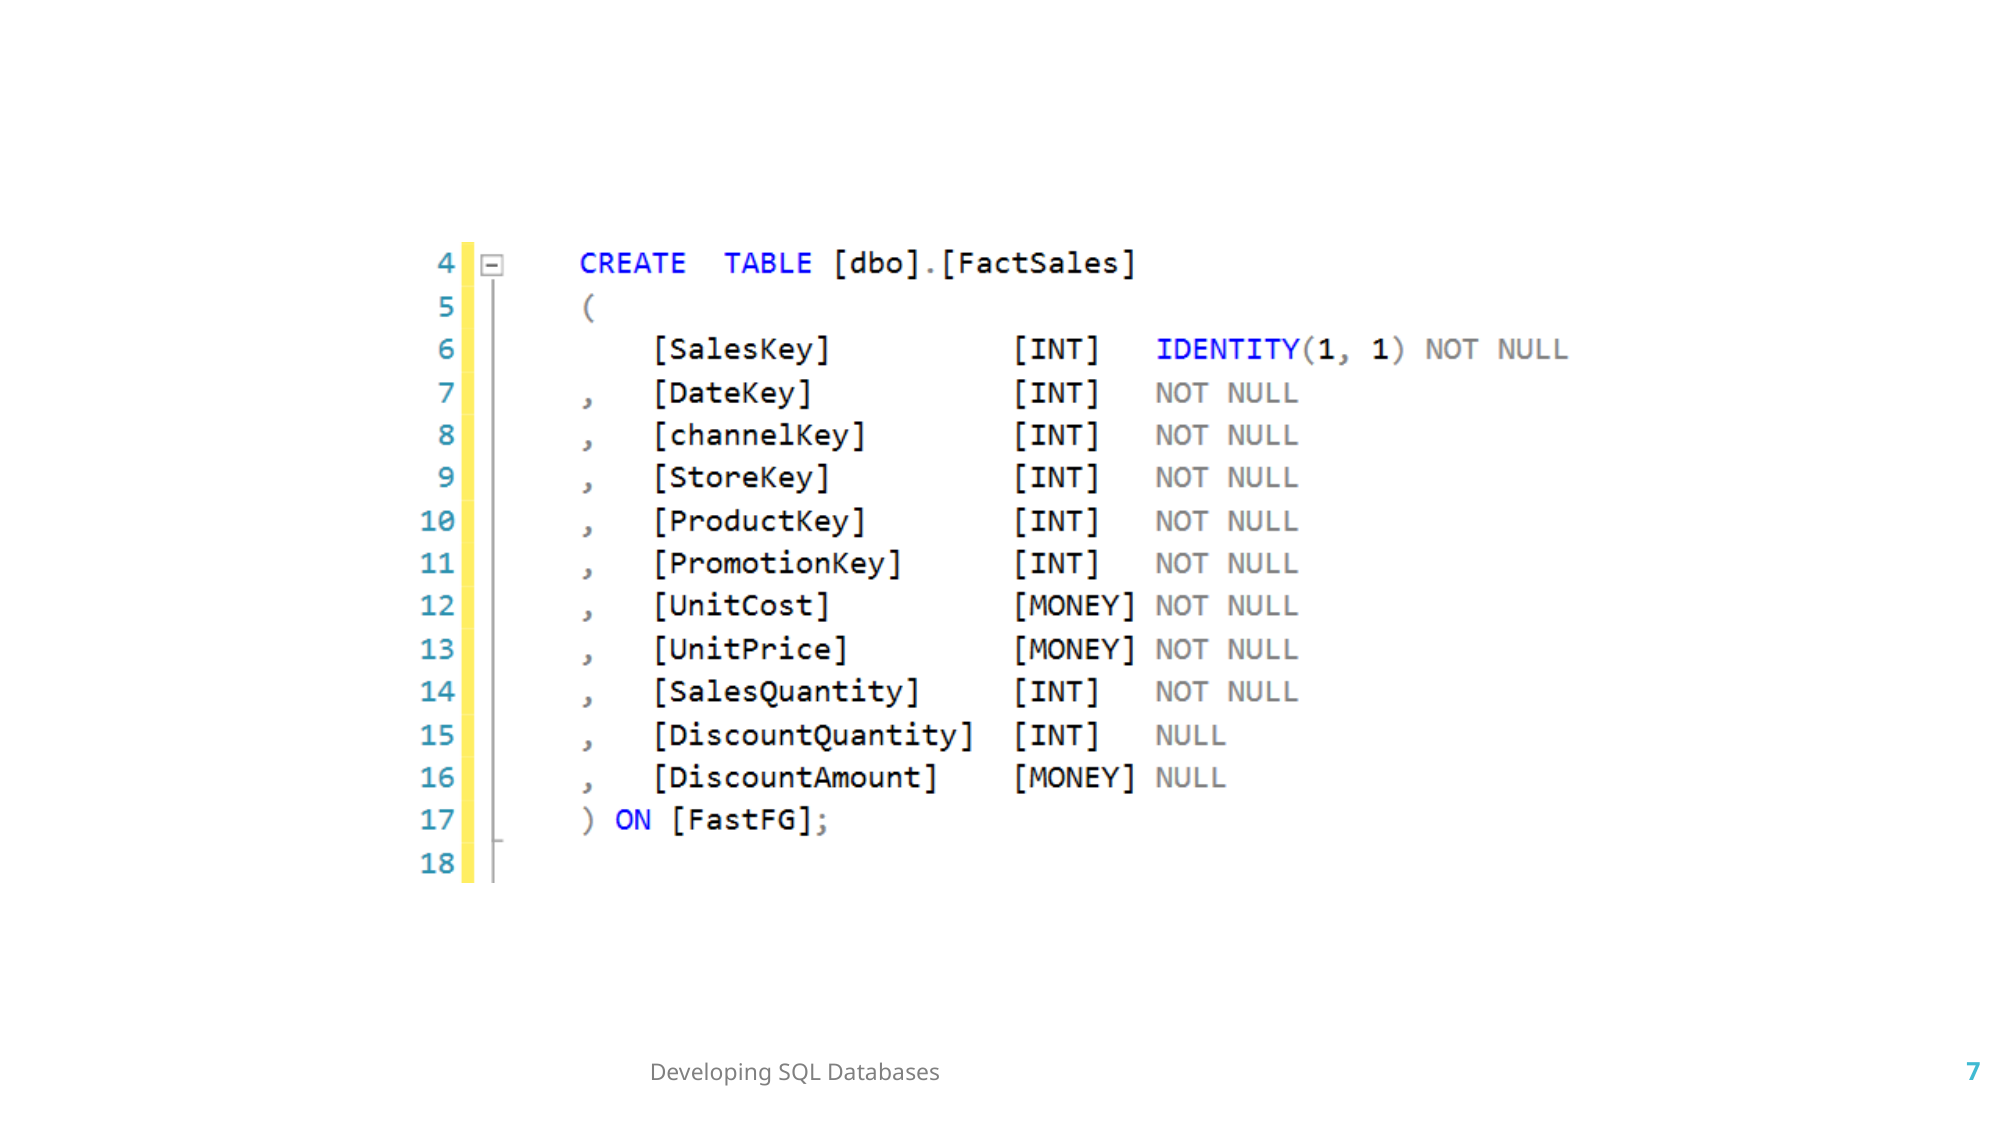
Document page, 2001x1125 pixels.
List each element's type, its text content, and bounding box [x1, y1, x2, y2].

slide_number 7 [1744, 1042, 1996, 1103]
footer Developing SQL Databases [634, 1042, 1605, 1103]
picture [415, 241, 1585, 883]
